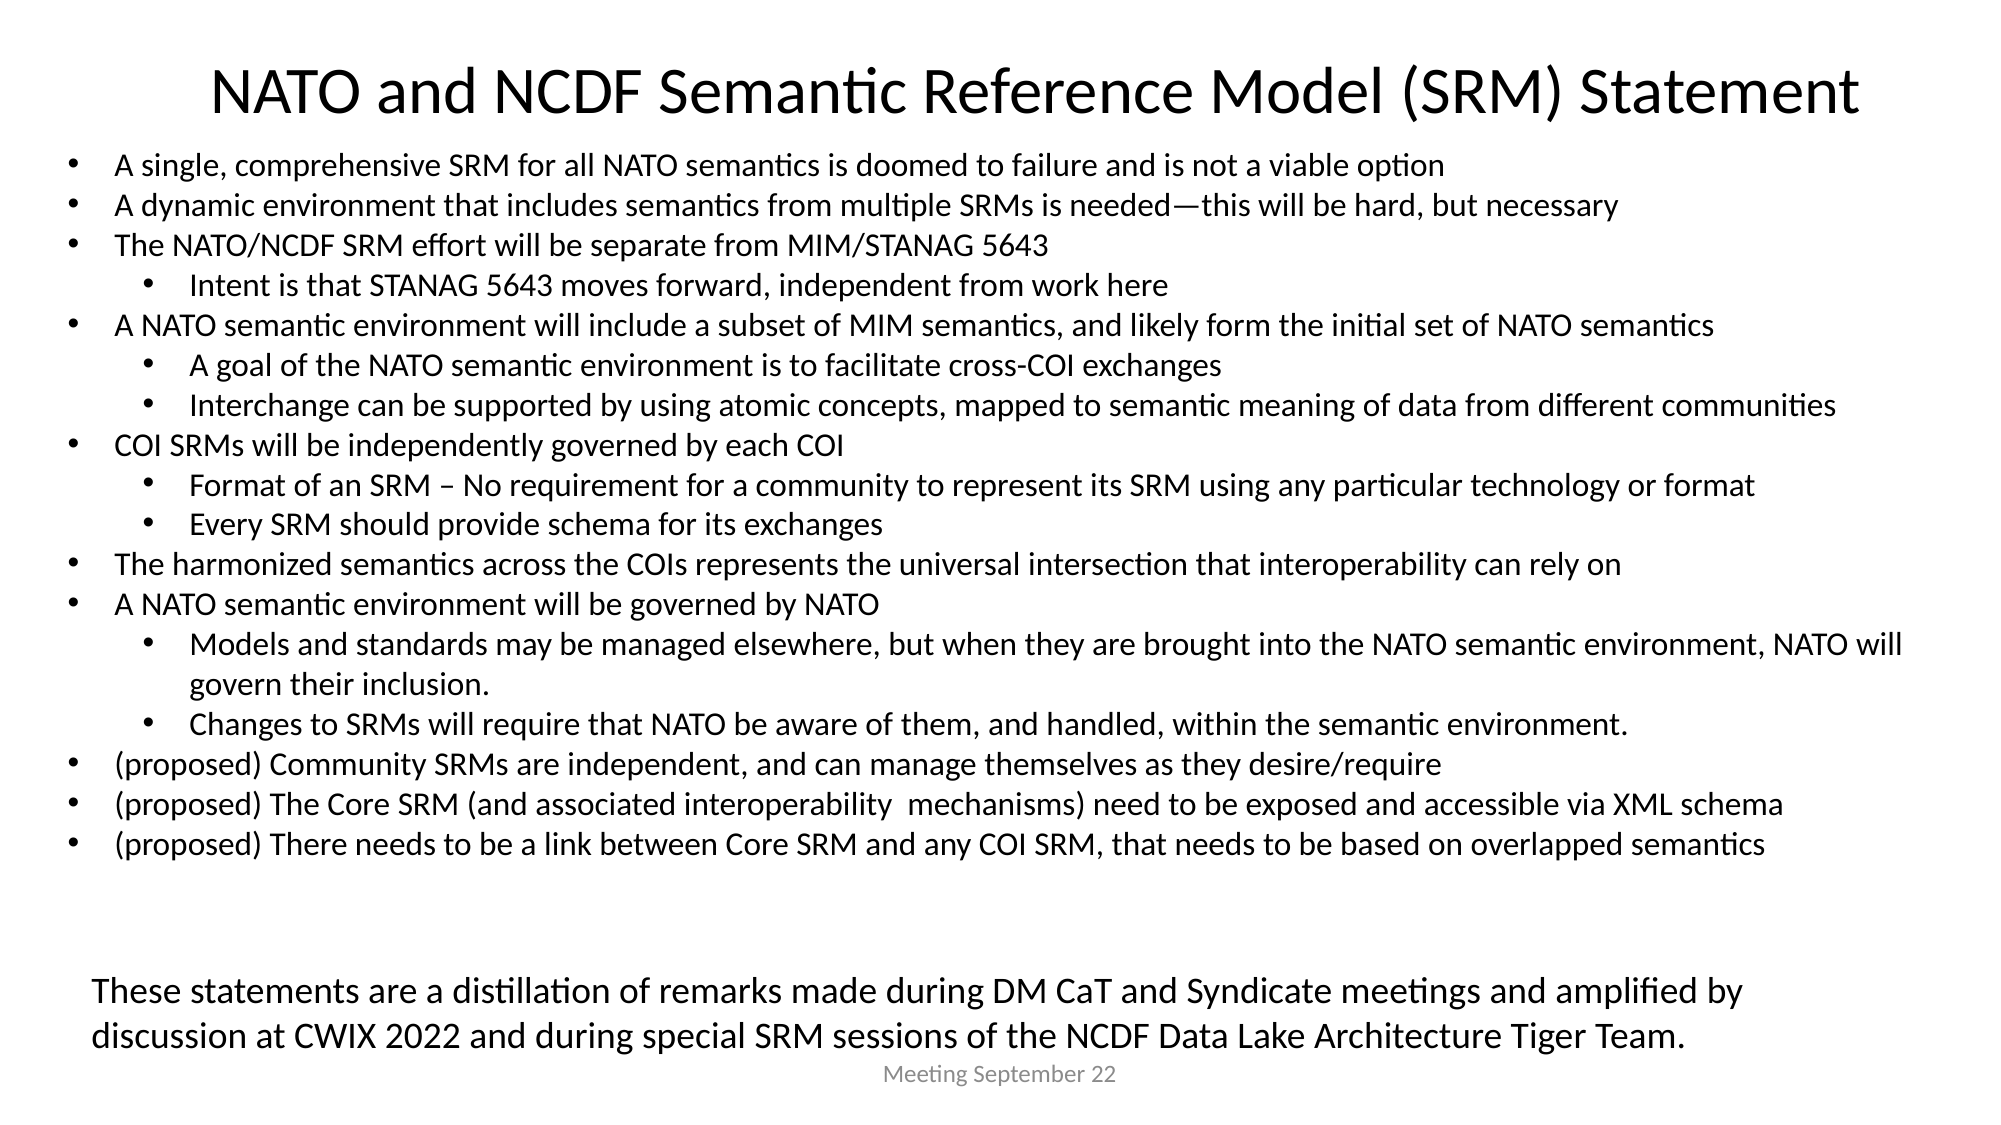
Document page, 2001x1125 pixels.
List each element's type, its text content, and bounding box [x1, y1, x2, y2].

footer Meeting September 22 [662, 1042, 1338, 1103]
text_box These statements are a distillation of remarks made during DM CaT and Syndicate meetings and amplified by discussion at CWIX 2022 and during special SRM sessions of the NCDF Data Lake Architecture Tiger Team. [76, 958, 1868, 1063]
text_box NATO and NCDF Semantic Reference Model (SRM) Statement [195, 39, 1878, 135]
text_box A single, comprehensive SRM for all NATO semantics is doomed to failure and is not a viable option A dynamic environment that includes semantics from multiple SRMs is needed—this will be hard, but necessary The NATO/NCDF SRM effort will be separate from MIM/STANAG 5643 Intent is that STANAG 5643 moves forward, independent from work here A NATO semantic environment will include a subset of MIM semantics, and likely form the initial set of NATO semantics A goal of the NATO semantic environment is to facilitate cross-COI exchanges Interchange can be supported by using atomic concepts, mapped to semantic meaning of data from different communities COI SRMs will be independently governed by each COI Format of an SRM – No requirement for a community to represent its SRM using any particular technology or format Every SRM should provide schema for its exchanges The harmonized semantics across the COIs represents the universal intersection that interoperability can rely on A NATO semantic environment will be governed by NATO Models and standards may be managed elsewhere, but when they are brought into the NATO semantic environment, NATO will govern their inclusion. Changes to SRMs will require that NATO be aware of them, and handled, within the semantic environment. (proposed) Community SRMs are independent, and can manage themselves as they desire/require (proposed) The Core SRM (and associated interoperability mechanisms) need to be exposed and accessible via XML schema (proposed) There needs to be a link between Core SRM and any COI SRM, that needs to be based on overlapped semantics [52, 135, 1948, 870]
